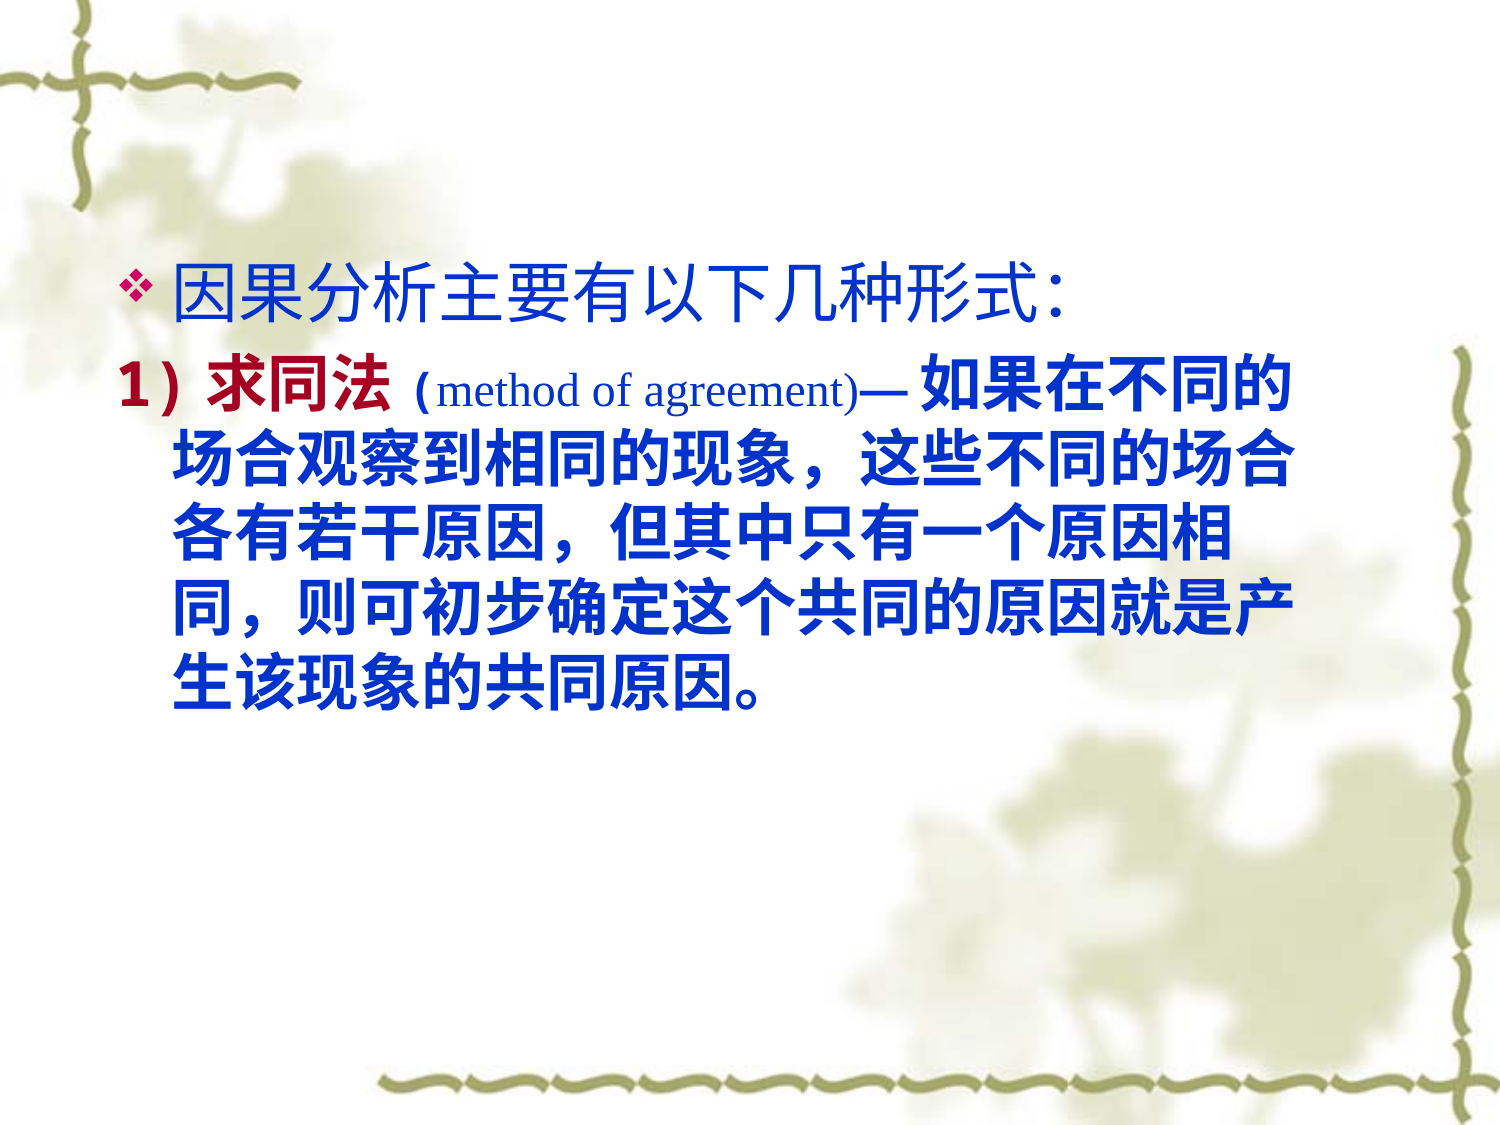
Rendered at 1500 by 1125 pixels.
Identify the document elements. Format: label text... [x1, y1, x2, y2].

list 因果分析主要有以下几种形式： 1)求同法(method of agreement)—如果在不同的场合观察到相同的现象，这些不同的场合各有若干原因，但其中只有一个原因相同，则可初步确定这个共同的原因就是产生该现象的共同原因。 [100, 243, 1368, 882]
picture [0, 0, 1500, 1125]
